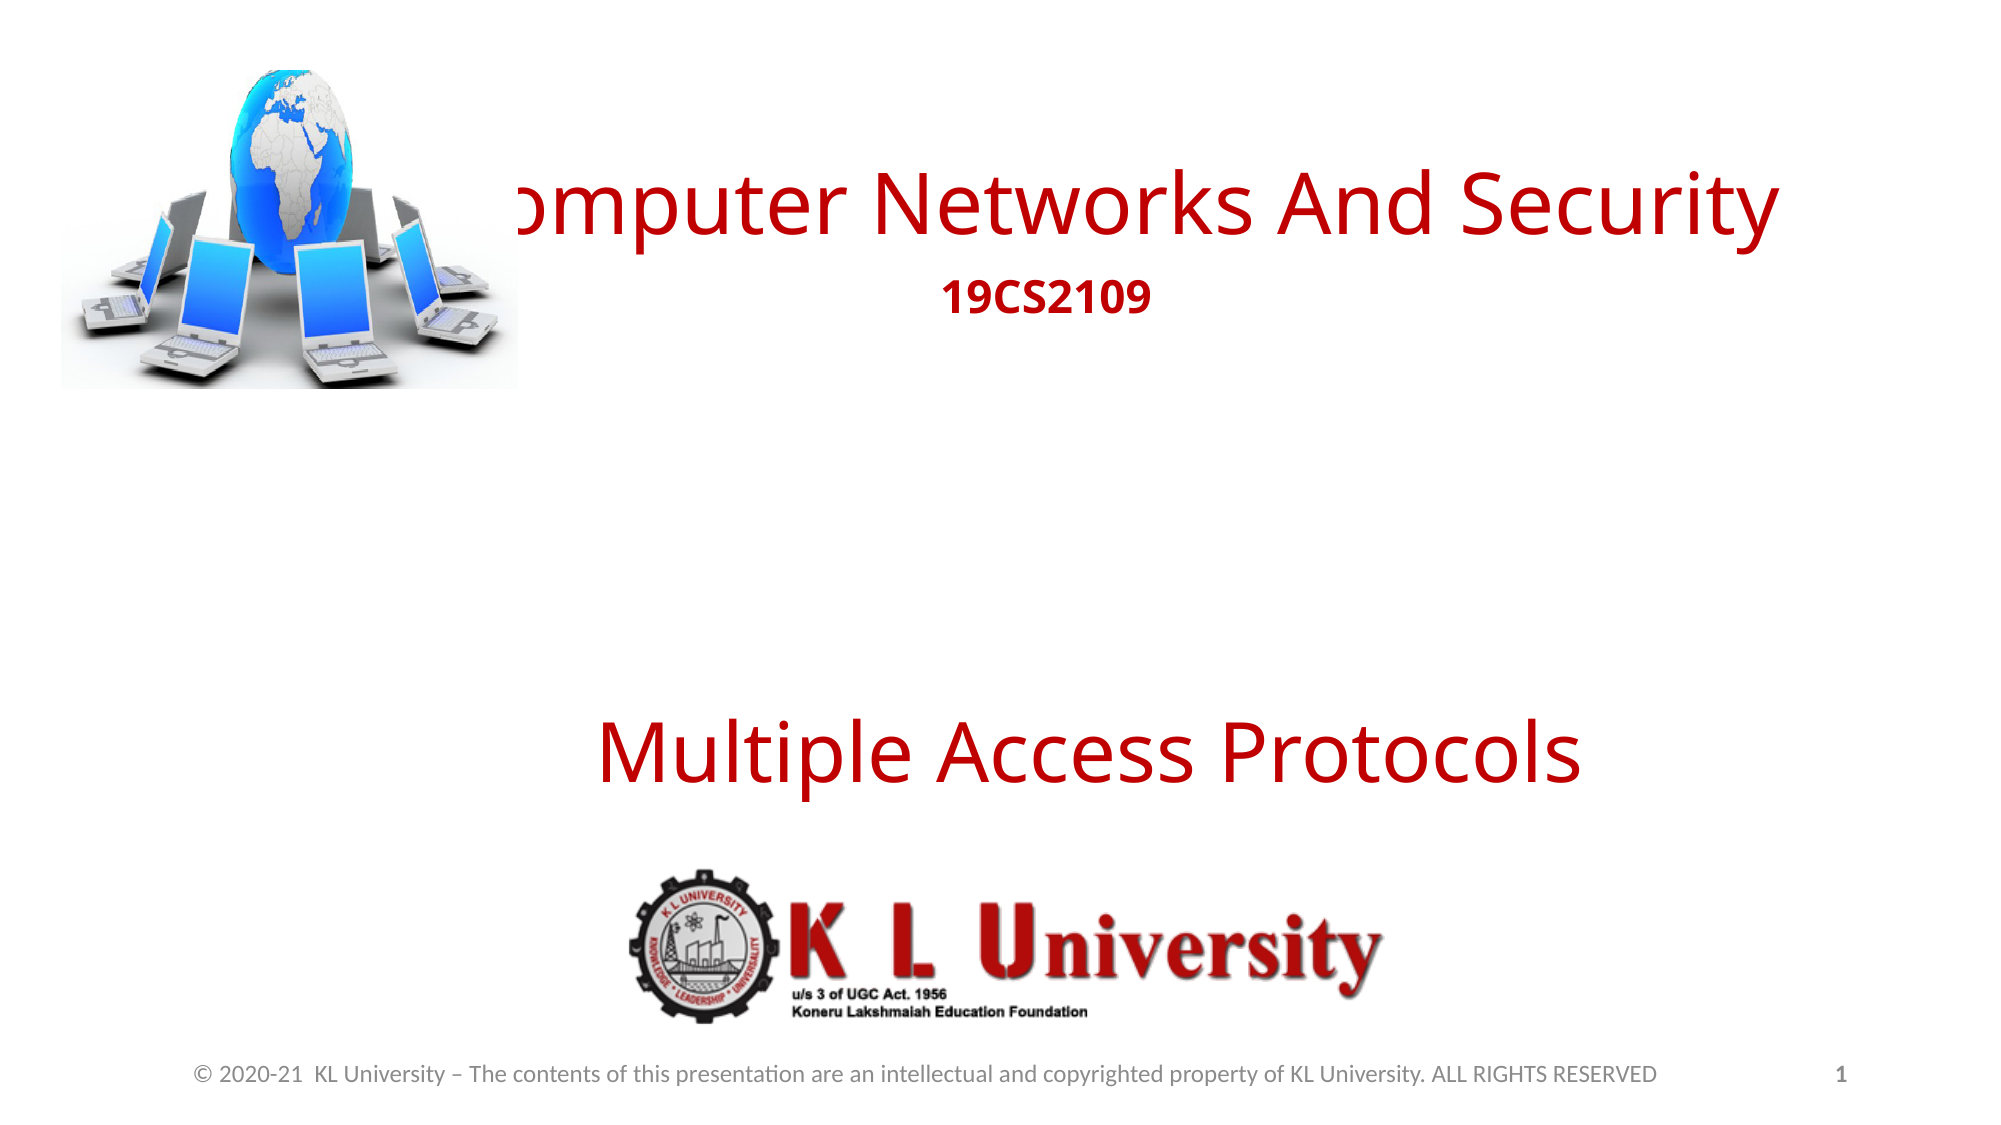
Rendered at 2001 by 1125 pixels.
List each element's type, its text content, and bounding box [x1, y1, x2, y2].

picture [61, 70, 518, 389]
title 19CS2109 [785, 257, 1308, 332]
picture [615, 861, 1385, 1037]
text_box Multiple Access Protocols [444, 683, 1736, 809]
footer © 2020-21 KL University – The contents of this presentation are an intellectual and copyrighted property of KL University. ALL RIGHTS RESERVED [94, 1042, 1746, 1103]
subtitle Computer Networks And Security [518, 169, 1863, 257]
slide_number 1 [1746, 1042, 1863, 1103]
